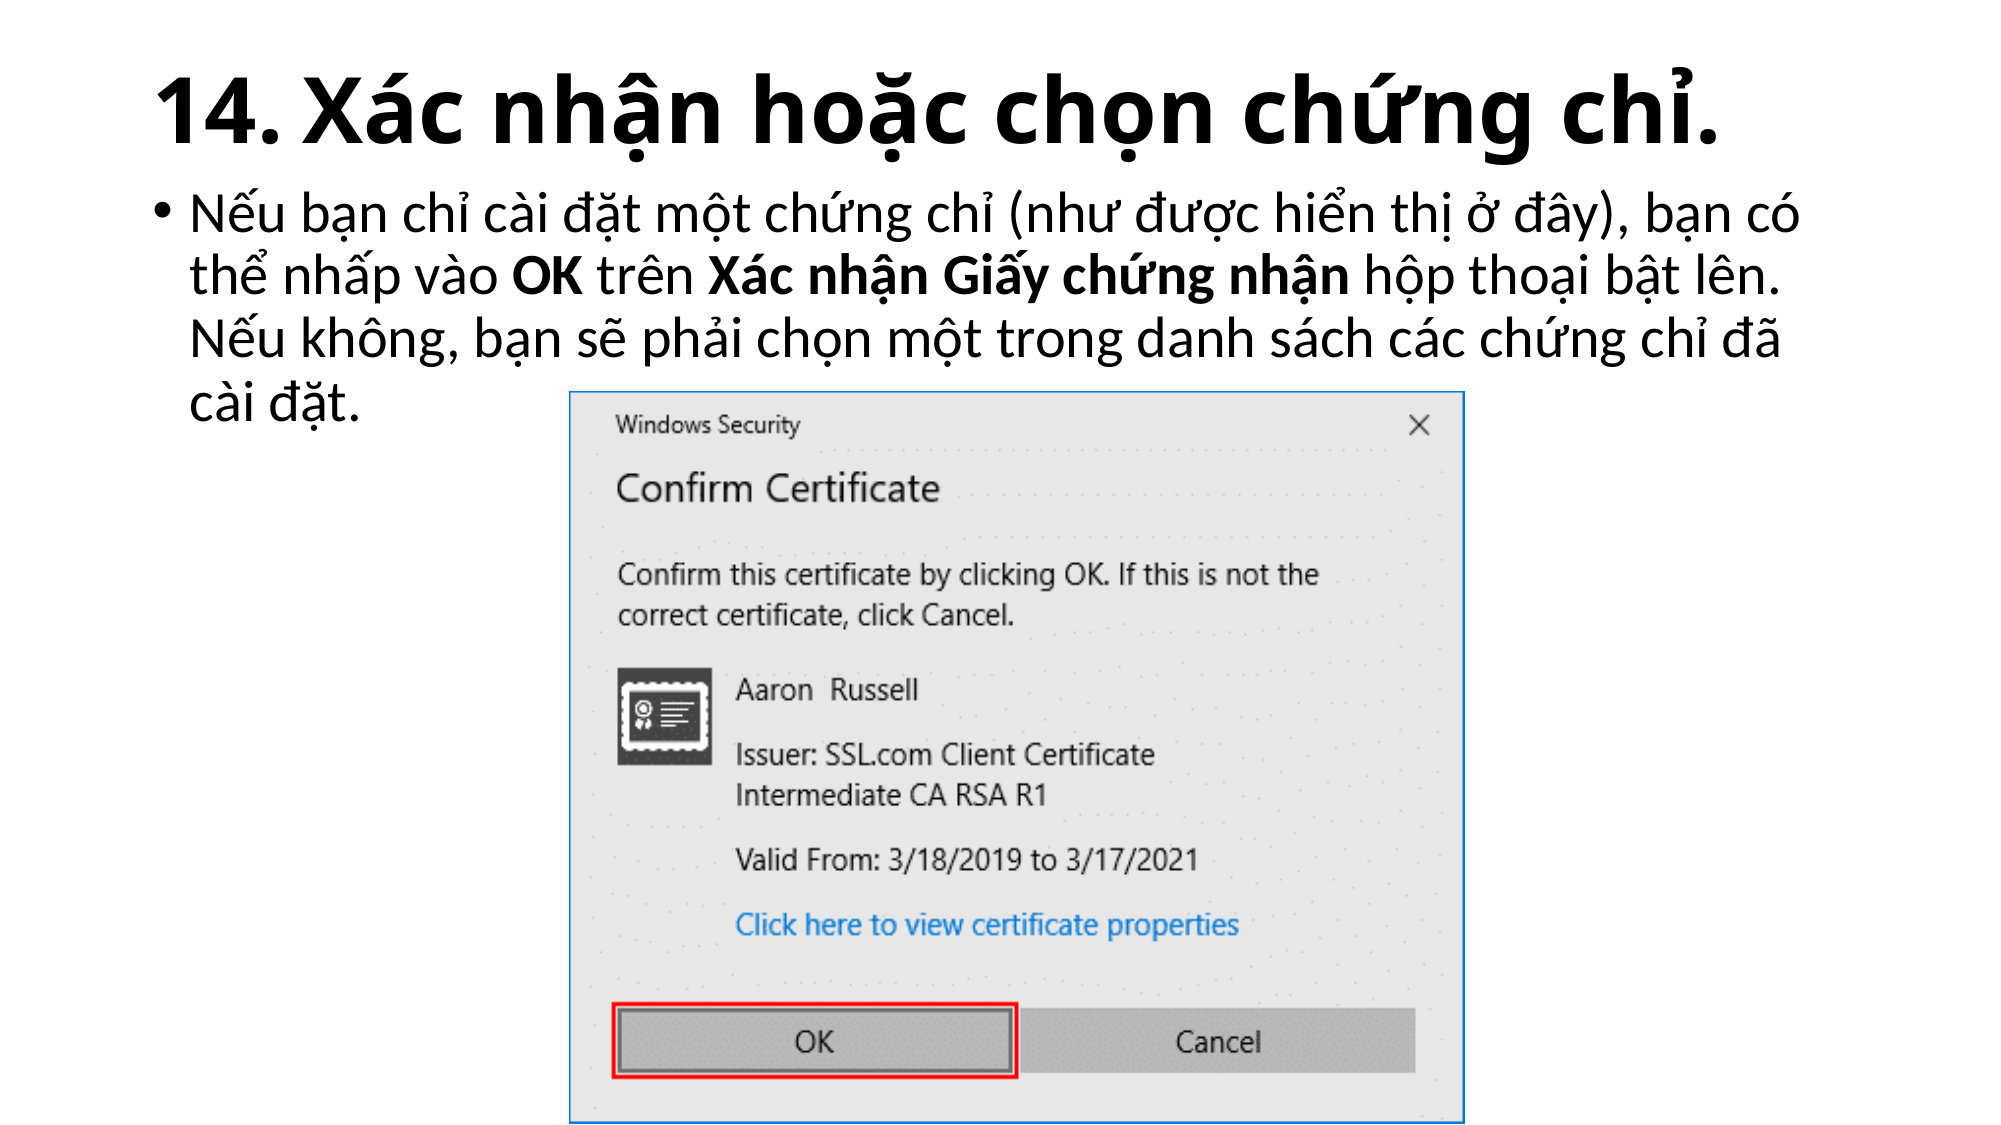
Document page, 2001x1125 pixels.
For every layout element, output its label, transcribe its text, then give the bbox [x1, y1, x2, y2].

picture [569, 391, 1465, 1124]
title 14. Xác nhận hoặc chọn chứng chỉ. [137, 59, 1863, 174]
list Nếu bạn chỉ cài đặt một chứng chỉ (như được hiển thị ở đây), bạn có thể nhấp vào OK trên Xác nhận Giấy chứng nhận hộp thoại bật lên. Nếu không, bạn sẽ phải chọn một trong danh sách các chứng chỉ đã cài đặt. [137, 174, 1863, 1014]
